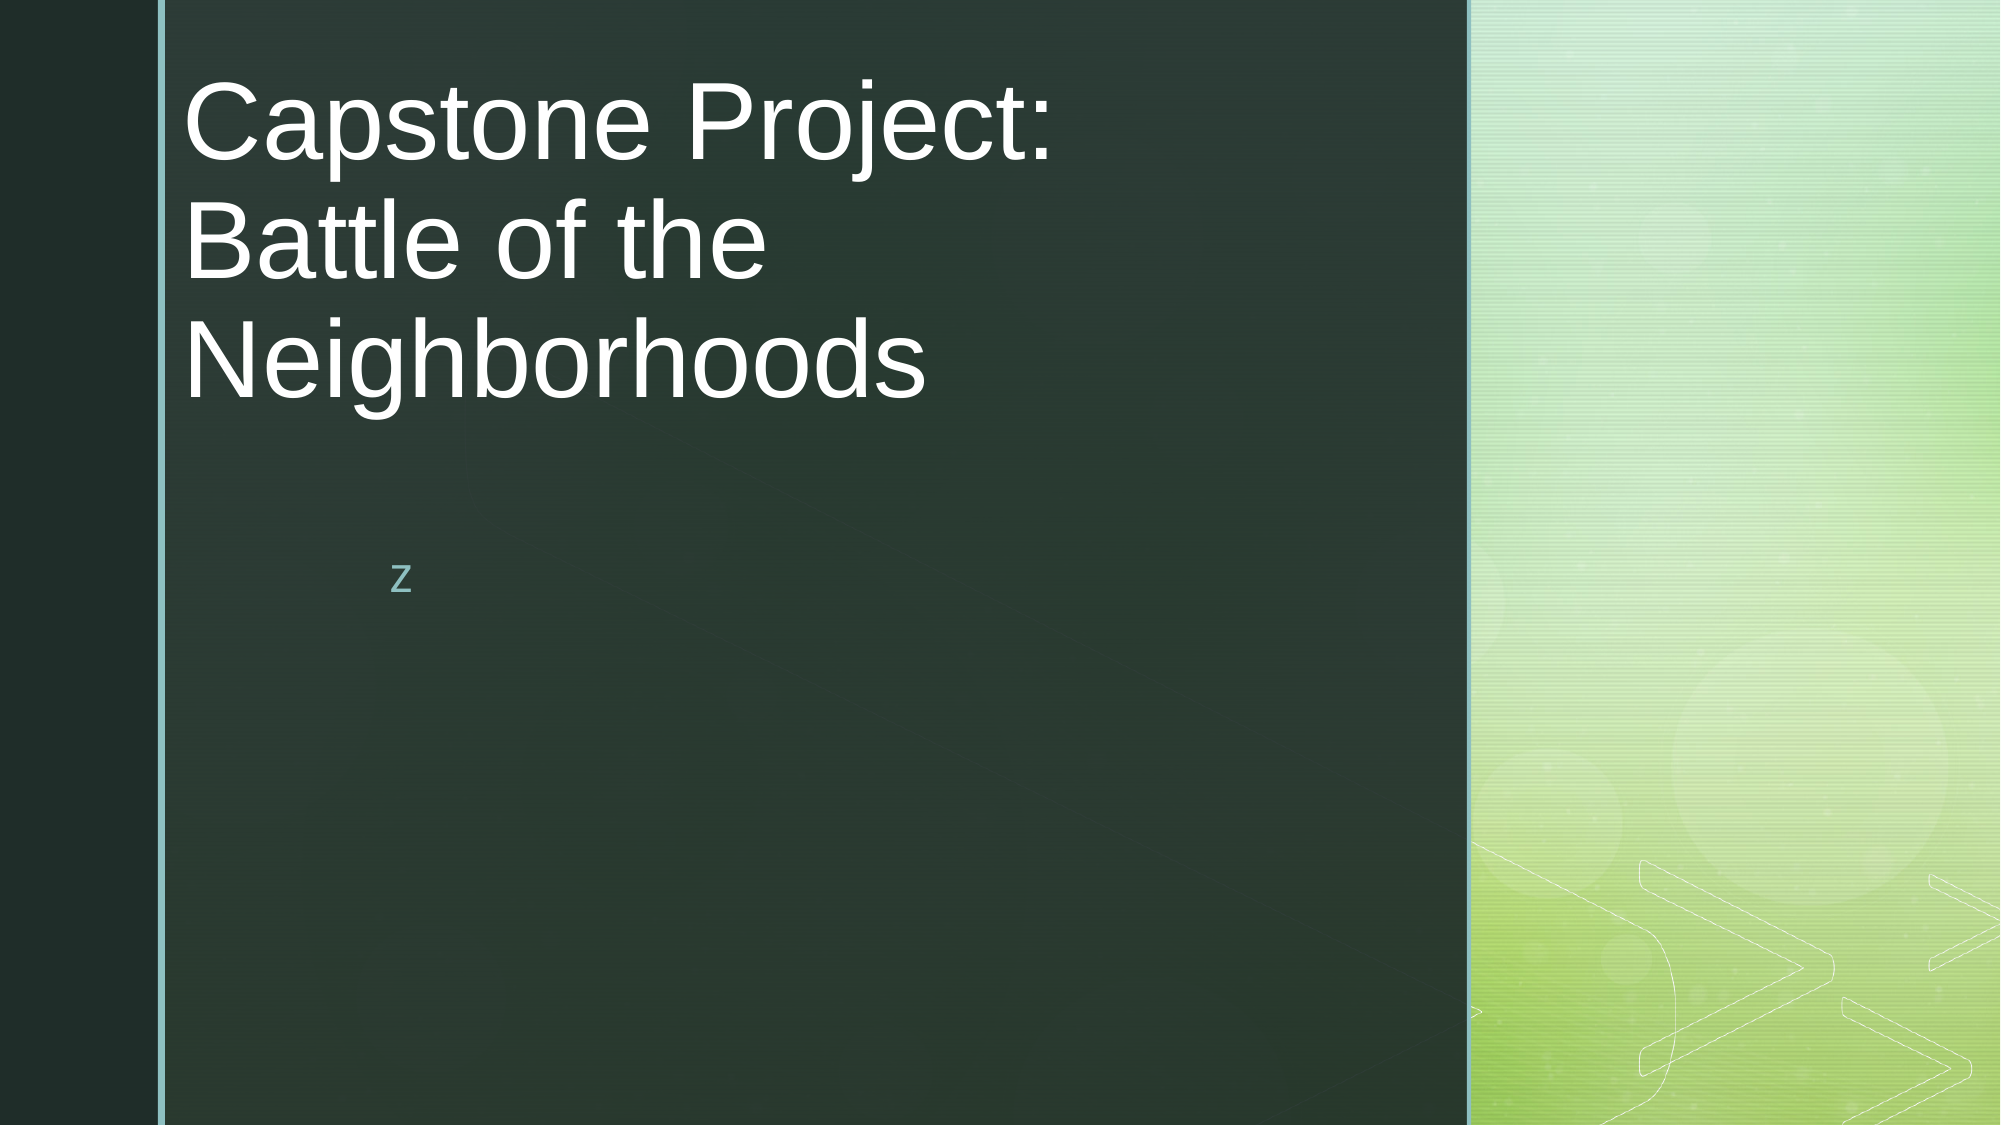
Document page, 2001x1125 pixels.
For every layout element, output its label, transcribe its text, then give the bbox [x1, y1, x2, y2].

title Capstone Project: Battle of the Neighborhoods [167, 57, 1748, 430]
picture [1472, 0, 2001, 1125]
